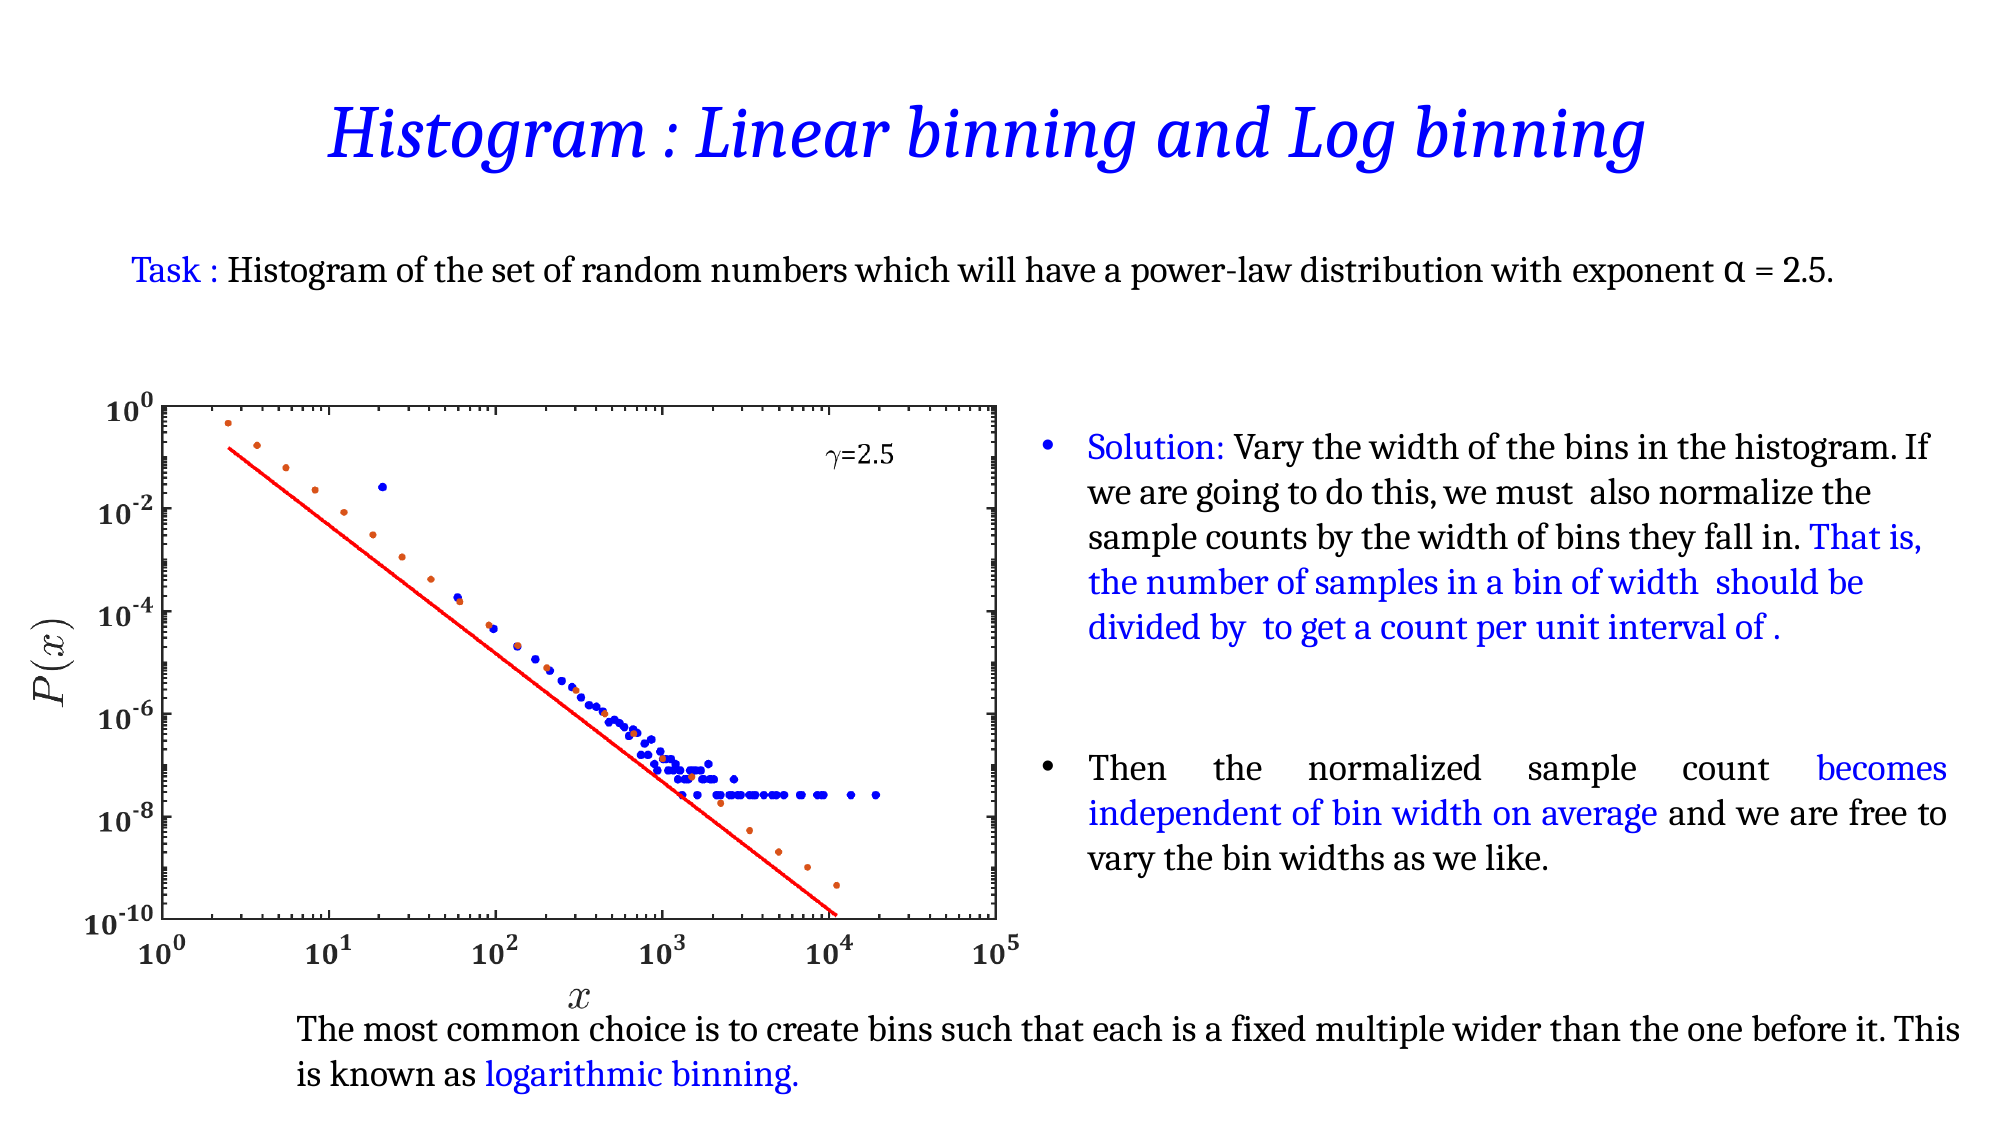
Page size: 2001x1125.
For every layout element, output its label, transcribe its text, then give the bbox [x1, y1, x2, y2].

text_box Task : Histogram of the set of random numbers which will have a power-law distribution with exponent α = 2.5. [116, 237, 1980, 298]
text_box Histogram : Linear binning and Log binning [178, 74, 1798, 180]
text_box Then the normalized sample count becomes independent of bin width on average and we are free to vary the bin widths as we like. [1098, 735, 1963, 886]
picture [22, 355, 1098, 1024]
text_box The most common choice is to create bins such that each is a fixed multiple wider than the one before it. This is known as logarithmic binning. [281, 997, 1978, 1102]
